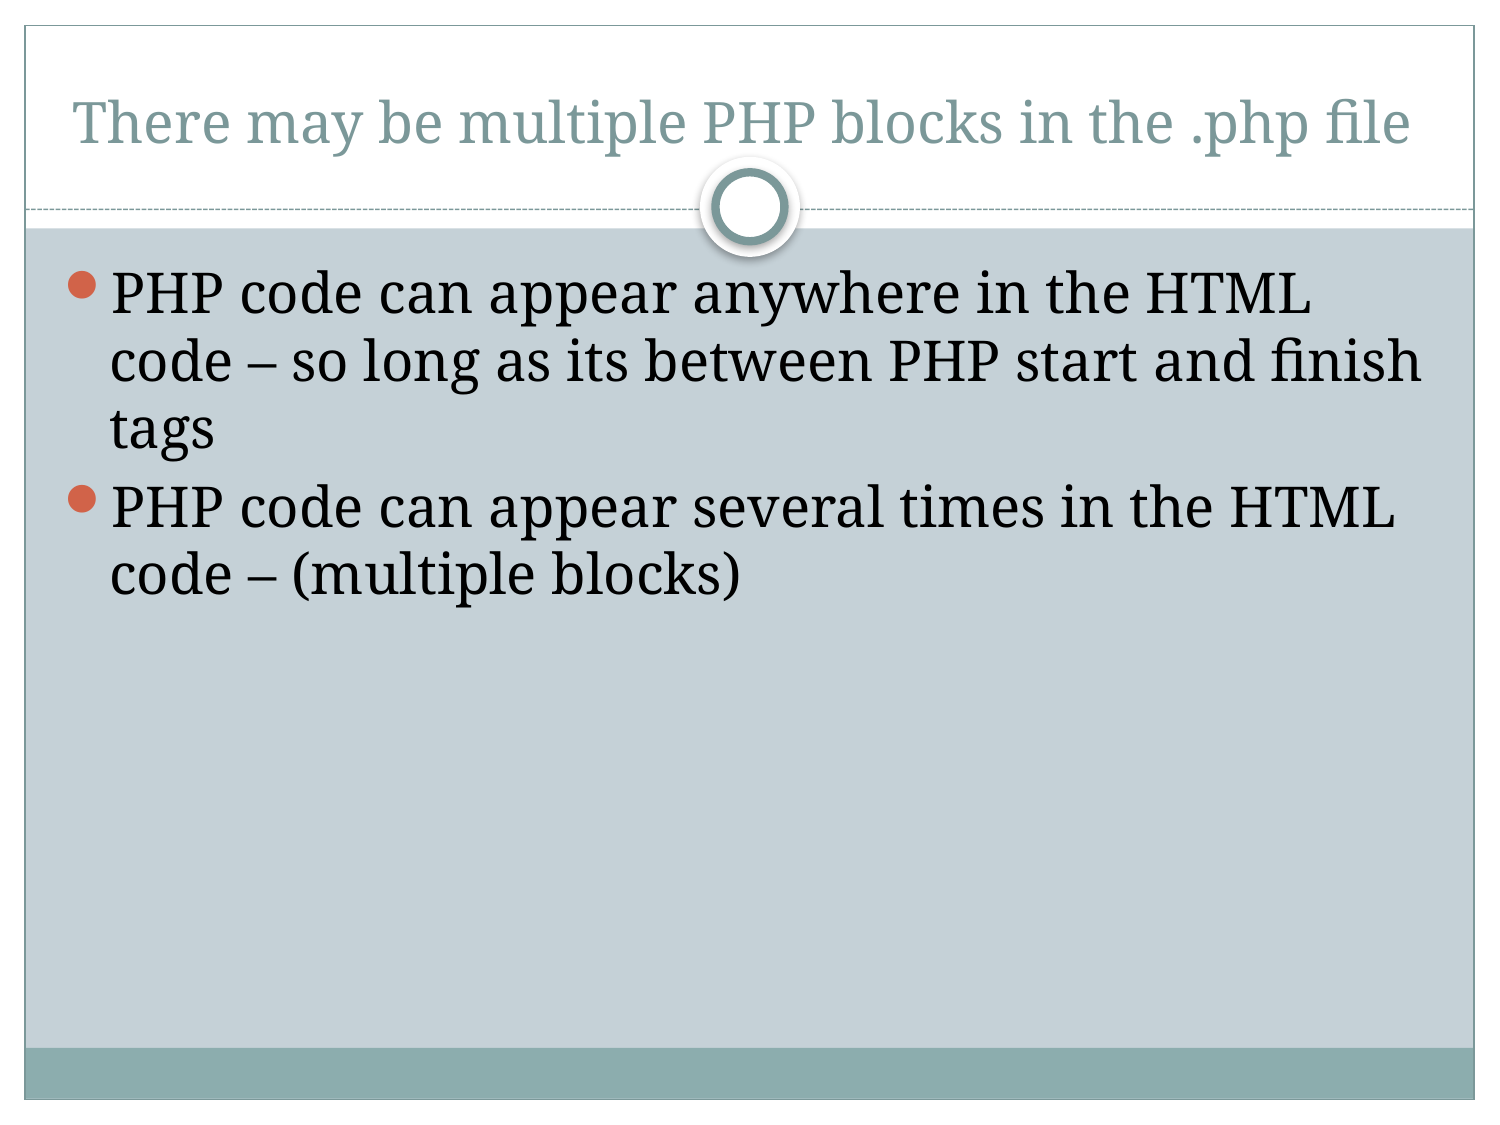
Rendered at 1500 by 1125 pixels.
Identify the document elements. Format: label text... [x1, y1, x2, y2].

list PHP code can appear anywhere in the HTML code – so long as its between PHP start and finish tags PHP code can appear several times in the HTML code – (multiple blocks) [49, 249, 1450, 1005]
title There may be multiple PHP blocks in the .php file [49, 37, 1450, 162]
